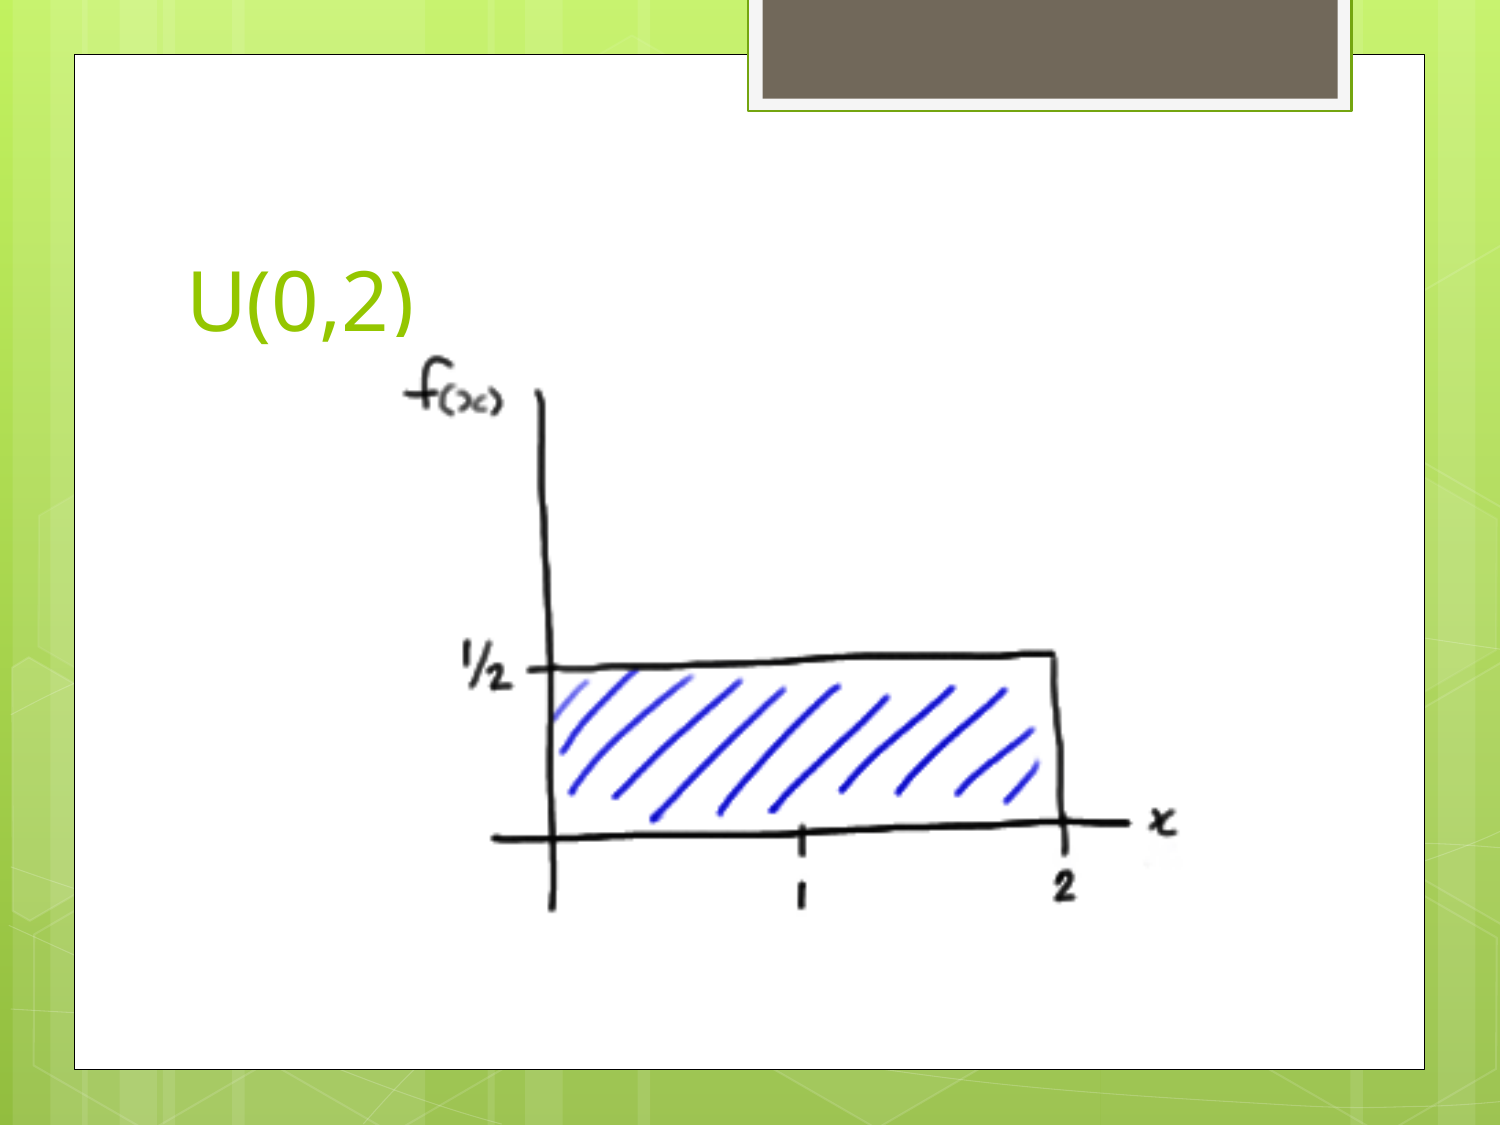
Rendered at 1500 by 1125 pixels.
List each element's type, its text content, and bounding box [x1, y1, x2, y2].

title U(0,2) [171, 168, 1324, 357]
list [387, 337, 1202, 938]
